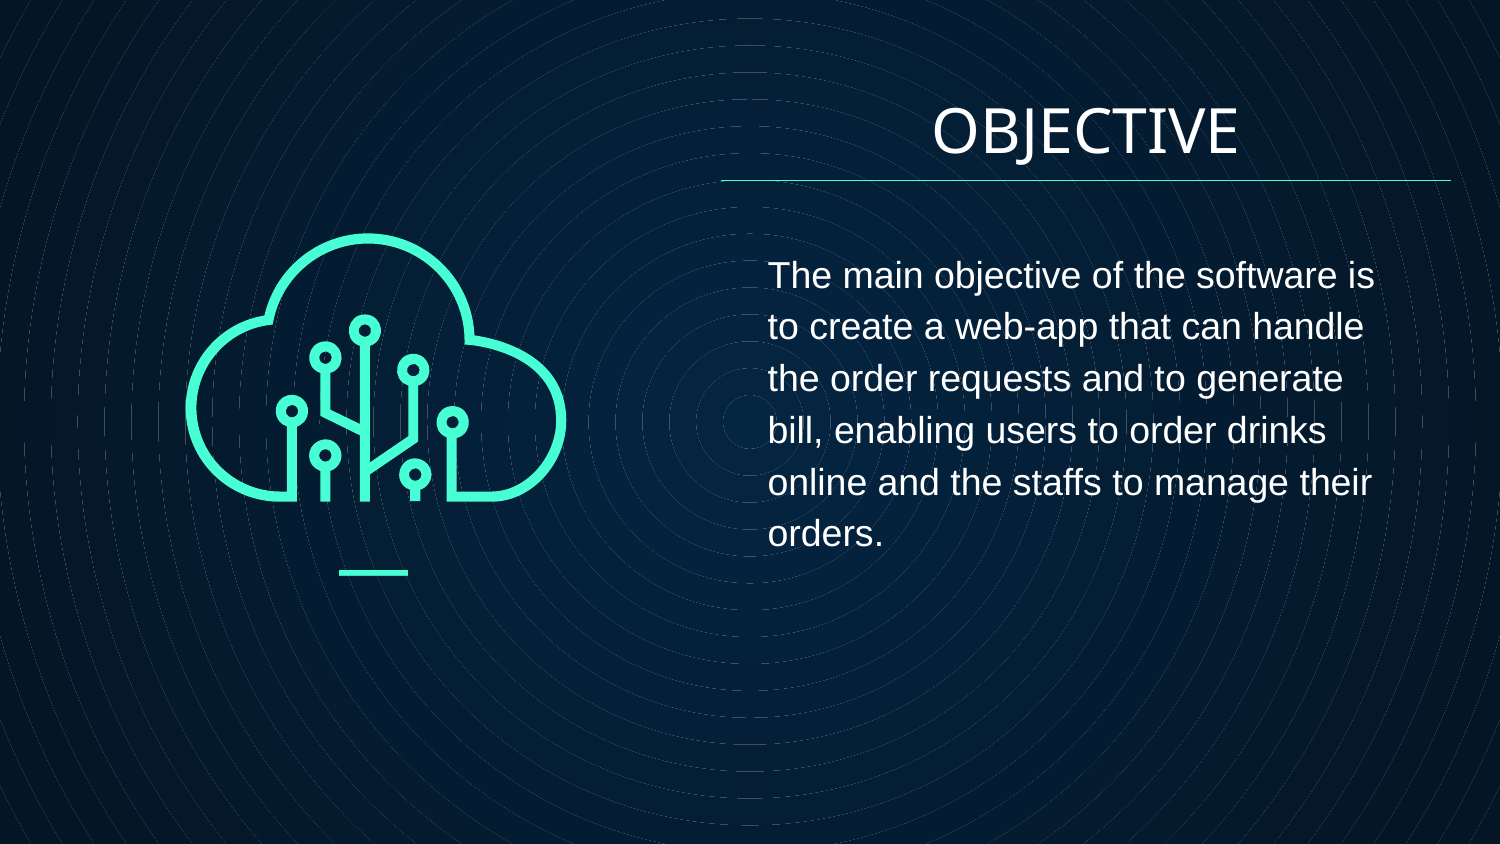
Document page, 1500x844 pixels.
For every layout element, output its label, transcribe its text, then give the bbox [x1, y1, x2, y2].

title OBJECTIVE [796, 81, 1376, 179]
title — [171, 523, 577, 624]
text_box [181, 228, 567, 503]
subtitle The main objective of the software is to create a web-app that can handle the order requests and to generate bill, enabling users to order drinks online and the staffs to manage their orders. [752, 228, 1416, 624]
